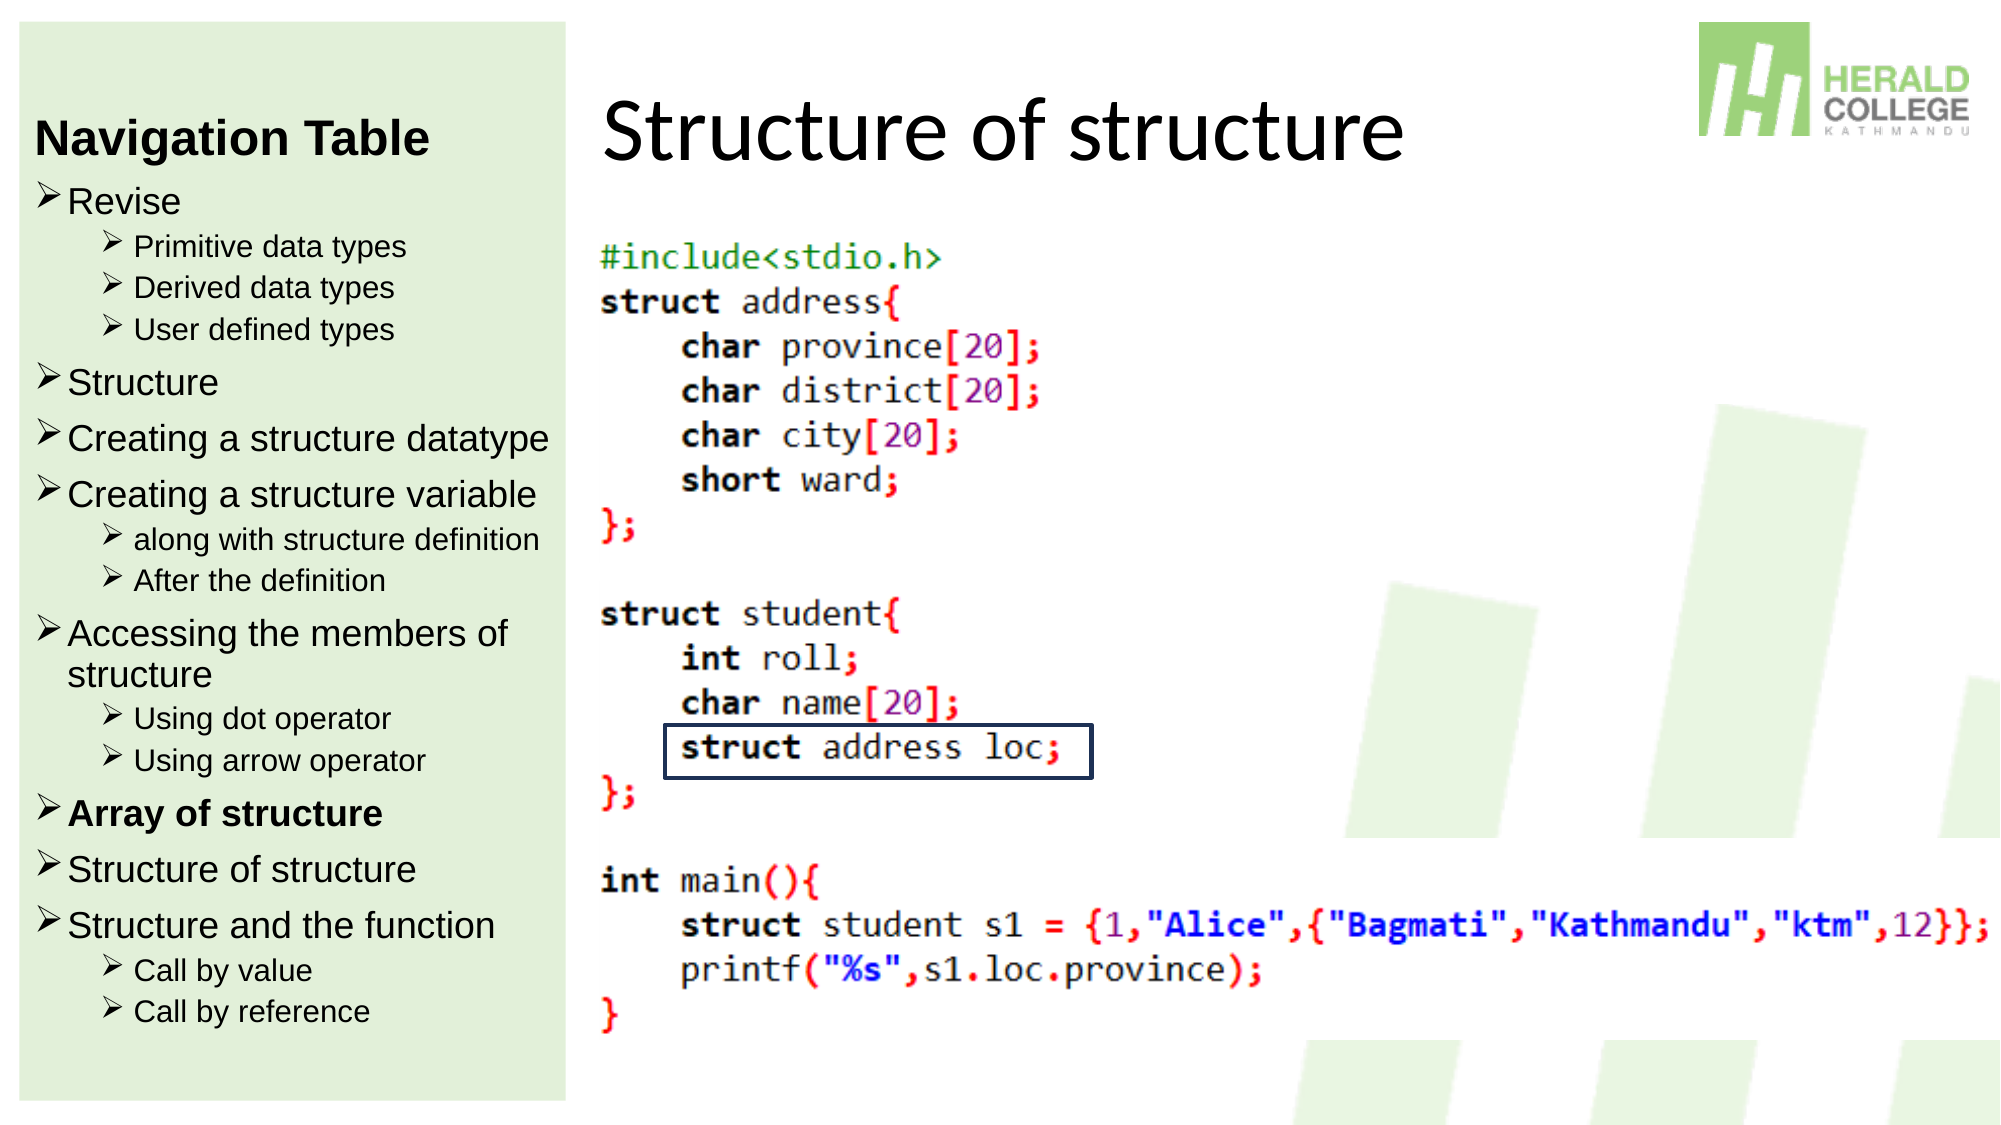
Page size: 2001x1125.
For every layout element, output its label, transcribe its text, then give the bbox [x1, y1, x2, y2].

picture [597, 239, 1118, 563]
text_box Navigation Table Revise Primitive data types Derived data types User defined types Structure Creating a structure datatype Creating a structure variable along with structure definition After the definition Accessing the members of structure Using dot operator Using arrow operator Array of structure Structure of structure Structure and the function Call by value Call by reference [19, 21, 566, 1101]
title Structure of structure [587, 22, 1925, 240]
picture [597, 404, 2000, 1125]
